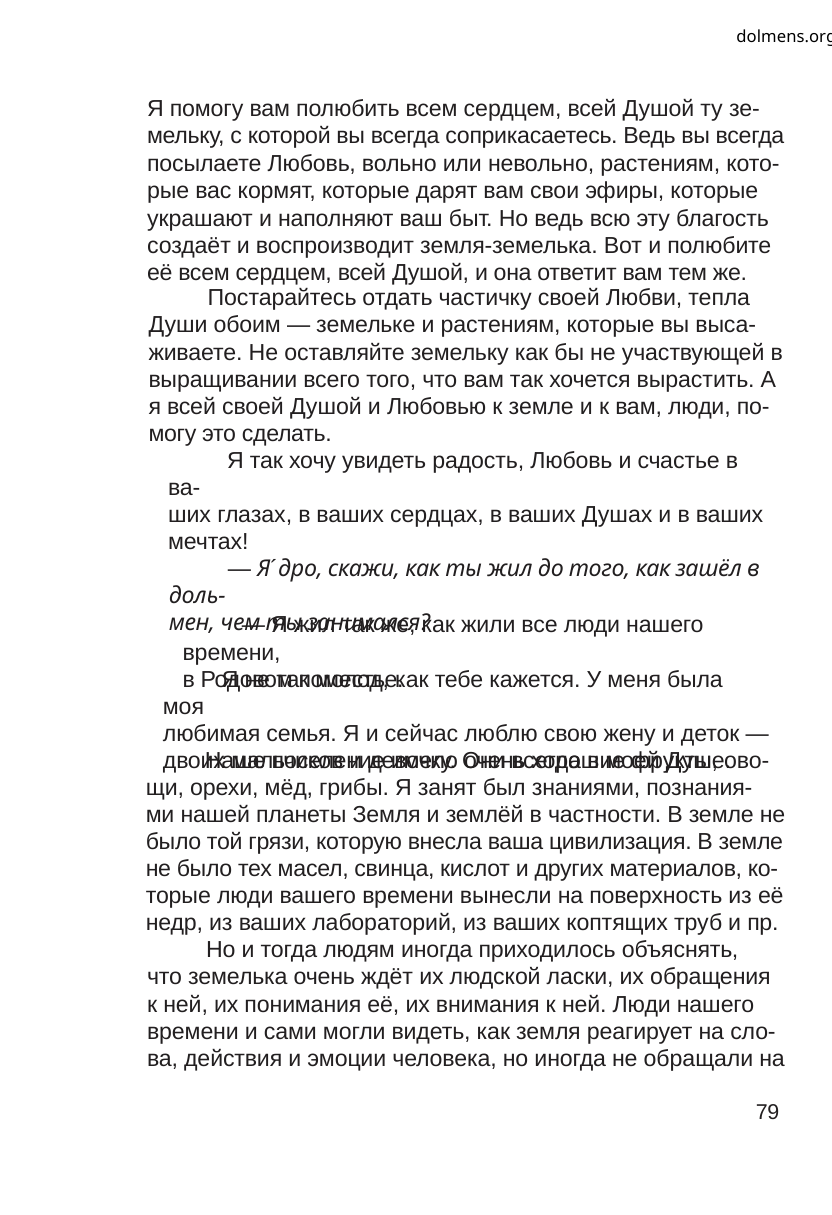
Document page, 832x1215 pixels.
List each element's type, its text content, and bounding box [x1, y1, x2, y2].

text_box Я помогу вам полюбить всем сердцем, всей Душой ту зе- мельку, с которой вы всегда соприкасаетесь. Ведь вы всегда посылаете Любовь, вольно или невольно, растениям, кото- рые вас кормят, которые дарят вам свои эфиры, которые украшают и наполняют ваш быт. Но ведь всю эту благость создаёт и воспроизводит земля-земелька. Вот и полюбите её всем сердцем, всей Душой, и она ответит вам тем же. [147, 93, 785, 313]
text_box — Я жил так же, как жили все люди нашего времени, в Родовом поместье. [182, 610, 749, 664]
text_box — Я´дро, скажи, как ты жил до того, как зашёл в доль- мен, чем ты занимался? [168, 554, 763, 636]
text_box Постарайтесь отдать частичку своей Любви, тепла Души обоим — земельке и растениям, которые вы выса- живаете. Не оставляйте земельку как бы не участвующей в выращивании всего того, что вам так хочется вырастить. А я всей своей Душой и Любовью к земле и к вам, люди, по- могу это сделать. [148, 283, 783, 474]
text_box dolmens.org [736, 27, 832, 66]
text_box Я так хочу увидеть радость, Любовь и счастье в ва- ших глазах, в ваших сердцах, в ваших Душах и в ваших мечтах! [168, 445, 763, 554]
text_box Я не так молод, как тебе кажется. У меня была моя любимая семья. Я и сейчас люблю свою жену и деток — двоих мальчиков и девочку. Они всегда в моей Душе. [162, 664, 769, 745]
text_box Наше поселение имело очень хорошие фрукты, ово- щи, орехи, мёд, грибы. Я занят был знаниями, познания- ми нашей планеты Земля и землёй в частности. В земле не было той грязи, которую внесла ваша цивилизация. В земле не было тех масел, свинца, кислот и других материалов, ко- торые люди вашего времени вынесли на поверхность из её недр, из ваших лабораторий, из ваших коптящих труб и пр. [145, 745, 786, 963]
text_box 79 [755, 1097, 780, 1151]
text_box Но и тогда людям иногда приходилось объяснять, что земелька очень ждёт их людской ласки, их обращения к ней, их понимания её, их внимания к ней. Люди нашего времени и сами могли видеть, как земля реагирует на сло- ва, действия и эмоции человека, но иногда не обращали на [146, 935, 785, 1098]
